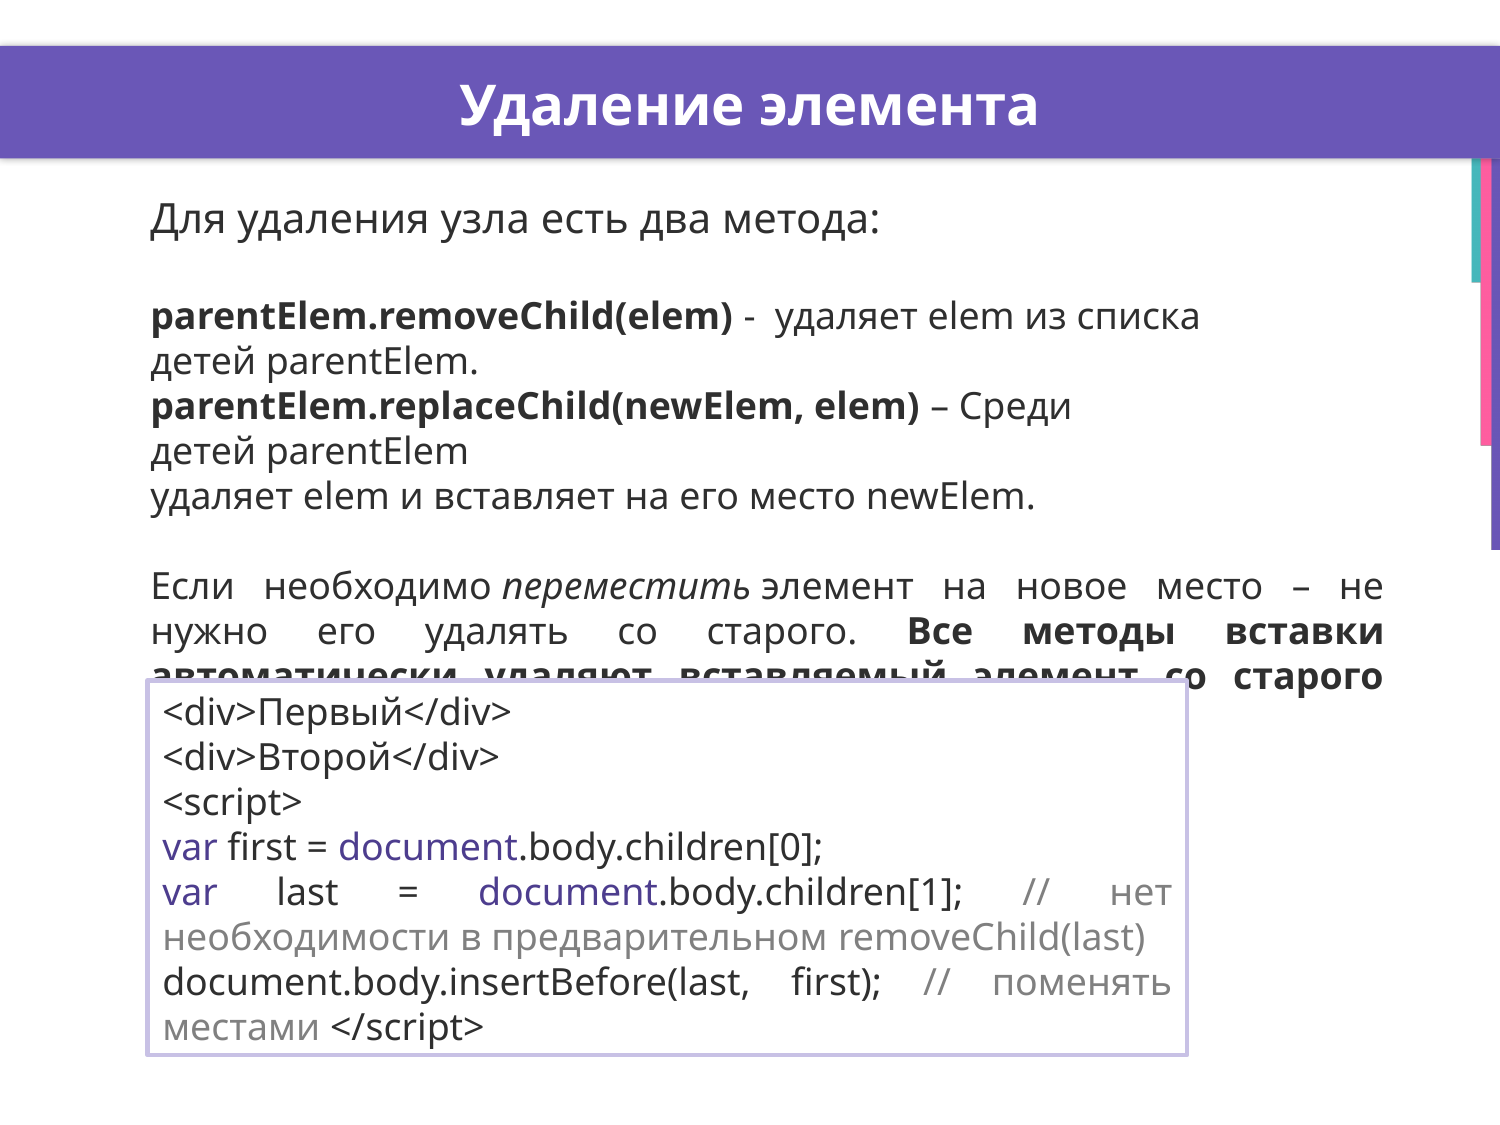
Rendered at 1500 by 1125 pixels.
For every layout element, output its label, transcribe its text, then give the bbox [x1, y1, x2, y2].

title Удаление элемента [75, 45, 1425, 161]
picture [1472, 159, 1500, 549]
text_box Для удаления узла есть два метода: parentElem.removeChild(elem) - удаляет elem из списка детей parentElem. parentElem.replaceChild(newElem, elem) – Среди детей parentElem удаляет elem и вставляет на его место newElem. Если необходимо переместить элемент на новое место – не нужно его удалять со старого. Все методы вставки автоматически удаляют вставляемый элемент со старого места. Например: [135, 184, 1400, 750]
text_box <div>Первый</div> <div>Второй</div> <script> var first = document.body.children[0]; var last = document.body.children[1]; // нет необходимости в предварительном removeChild(last) document.body.insertBefore(last, first); // поменять местами </script> [145, 678, 1189, 1057]
